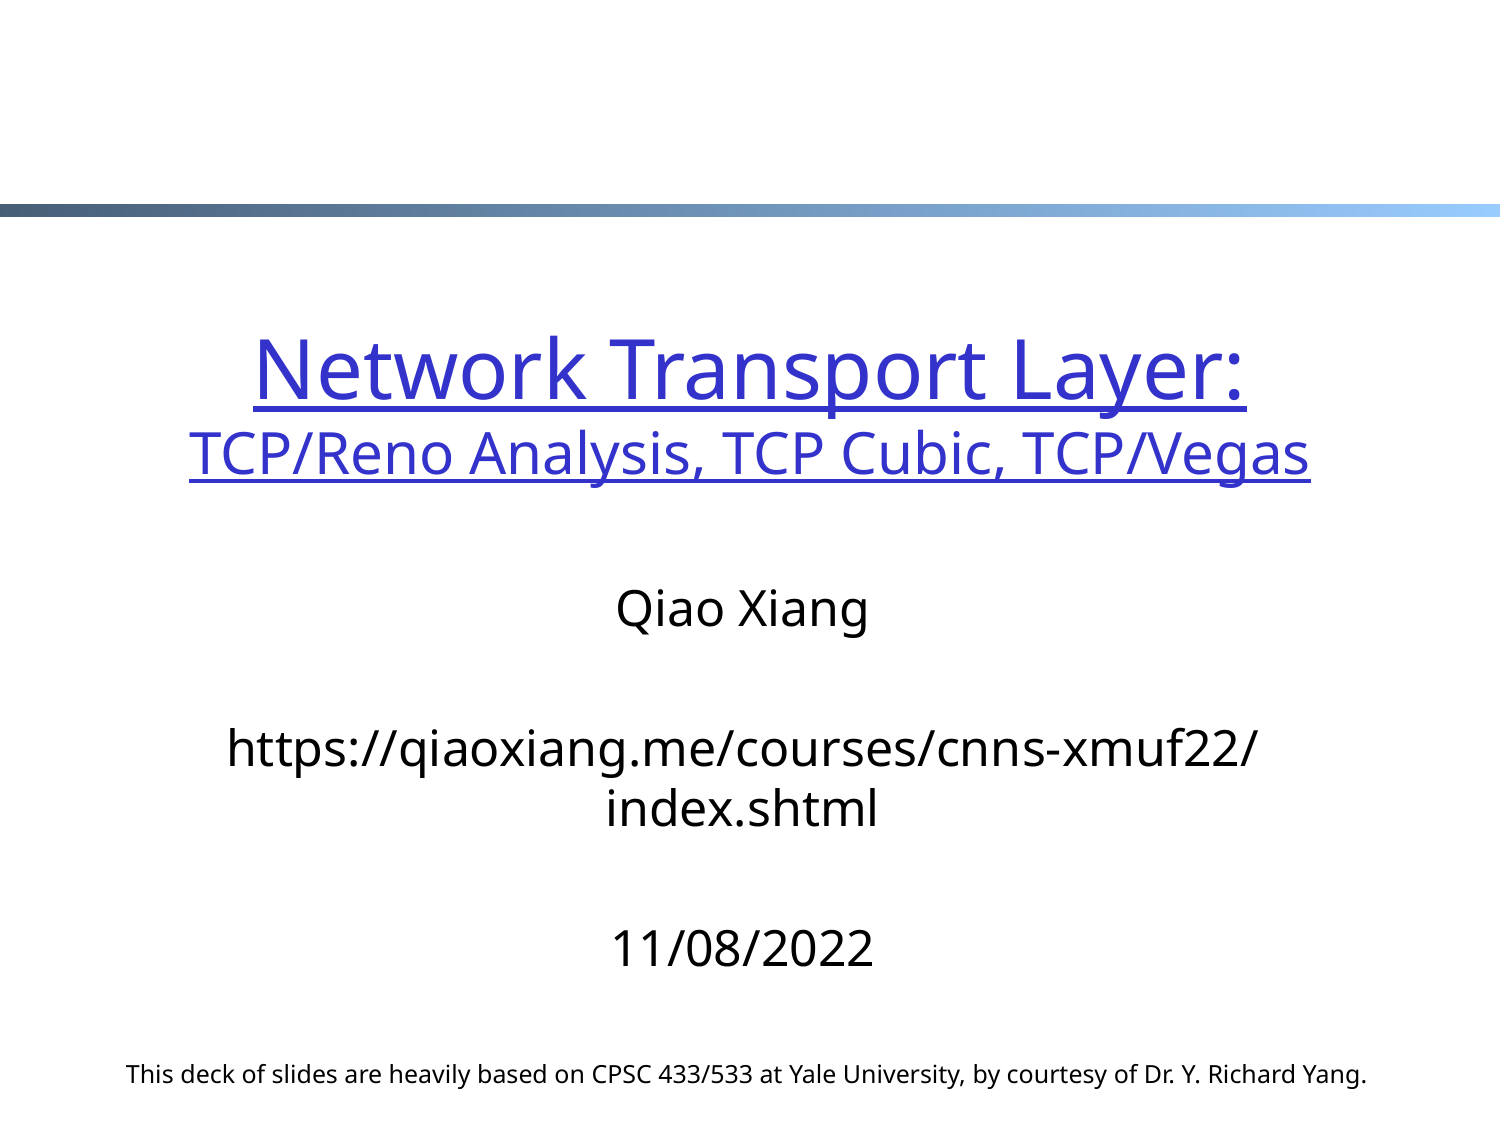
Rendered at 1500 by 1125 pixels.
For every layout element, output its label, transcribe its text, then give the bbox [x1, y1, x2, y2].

text_box Qiao Xiang https://qiaoxiang.me/courses/cnns-xmuf22/index.shtml 11/08/2022 [167, 568, 1318, 857]
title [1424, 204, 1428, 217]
text_box This deck of slides are heavily based on CPSC 433/533 at Yale University, by courtesy of Dr. Y. Richard Yang. [111, 1051, 1391, 1096]
title Network Transport Layer: TCP/Reno Analysis, TCP Cubic, TCP/Vegas [112, 232, 1388, 570]
